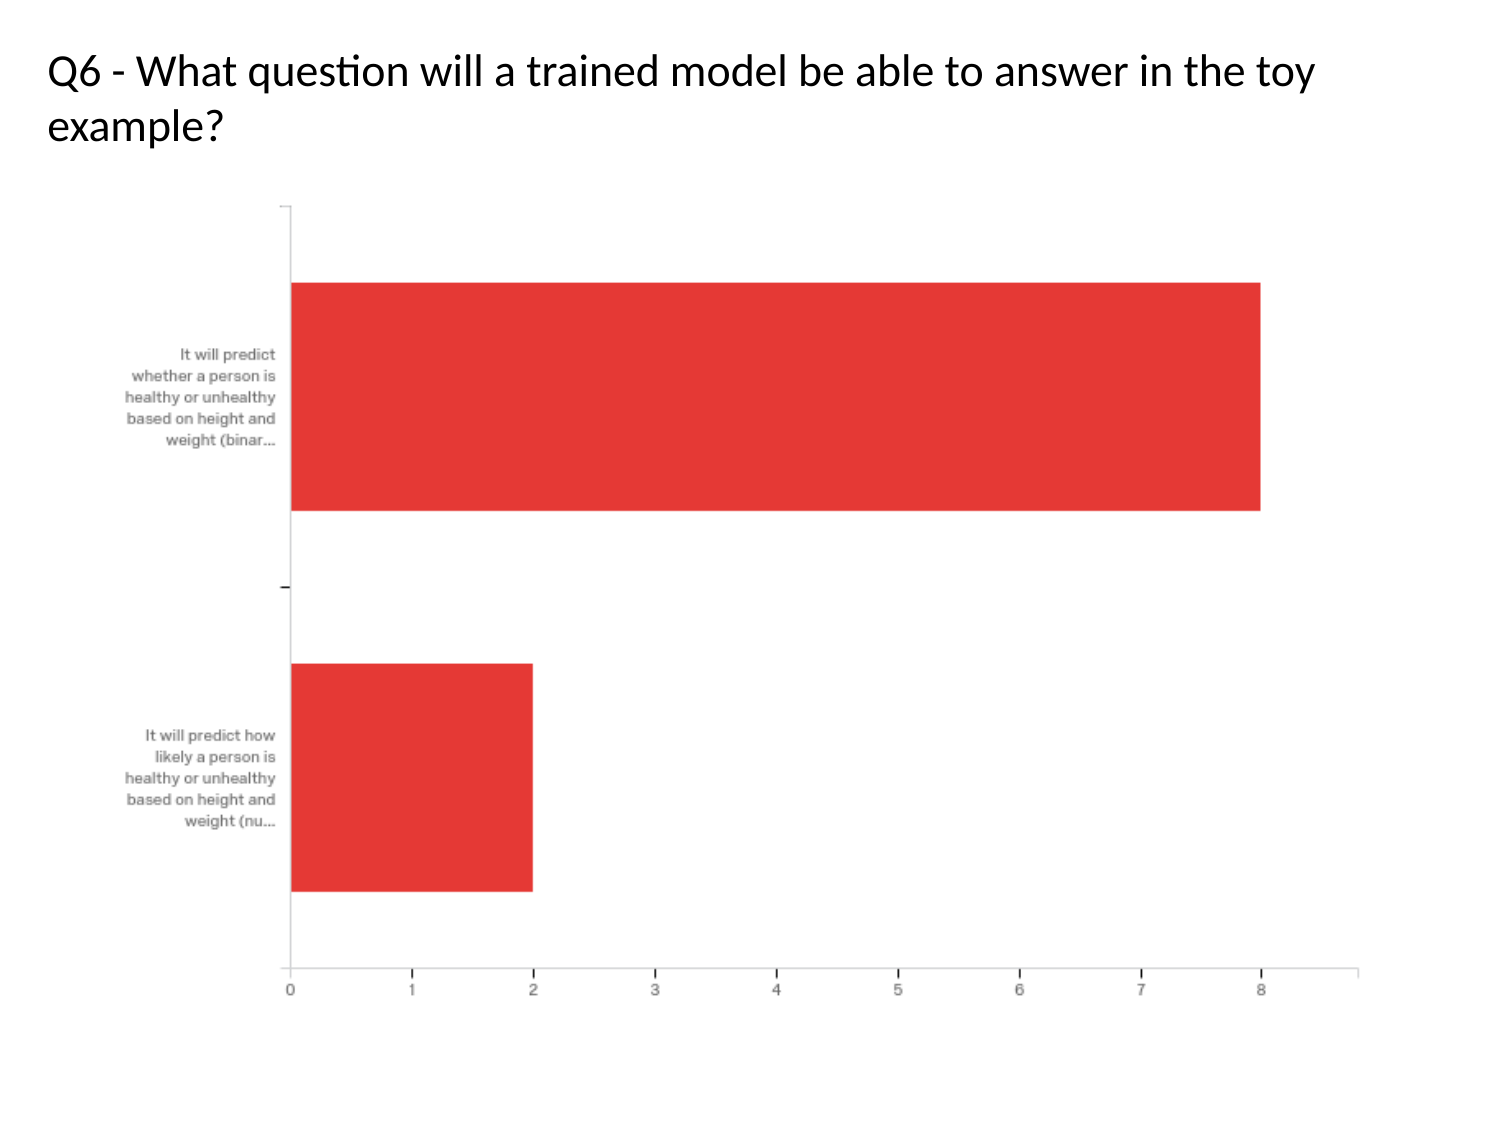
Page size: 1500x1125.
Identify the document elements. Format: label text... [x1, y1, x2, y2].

picture [93, 196, 1407, 1018]
text_box Q6 - What question will a trained model be able to answer in the toy example? [32, 32, 1383, 94]
